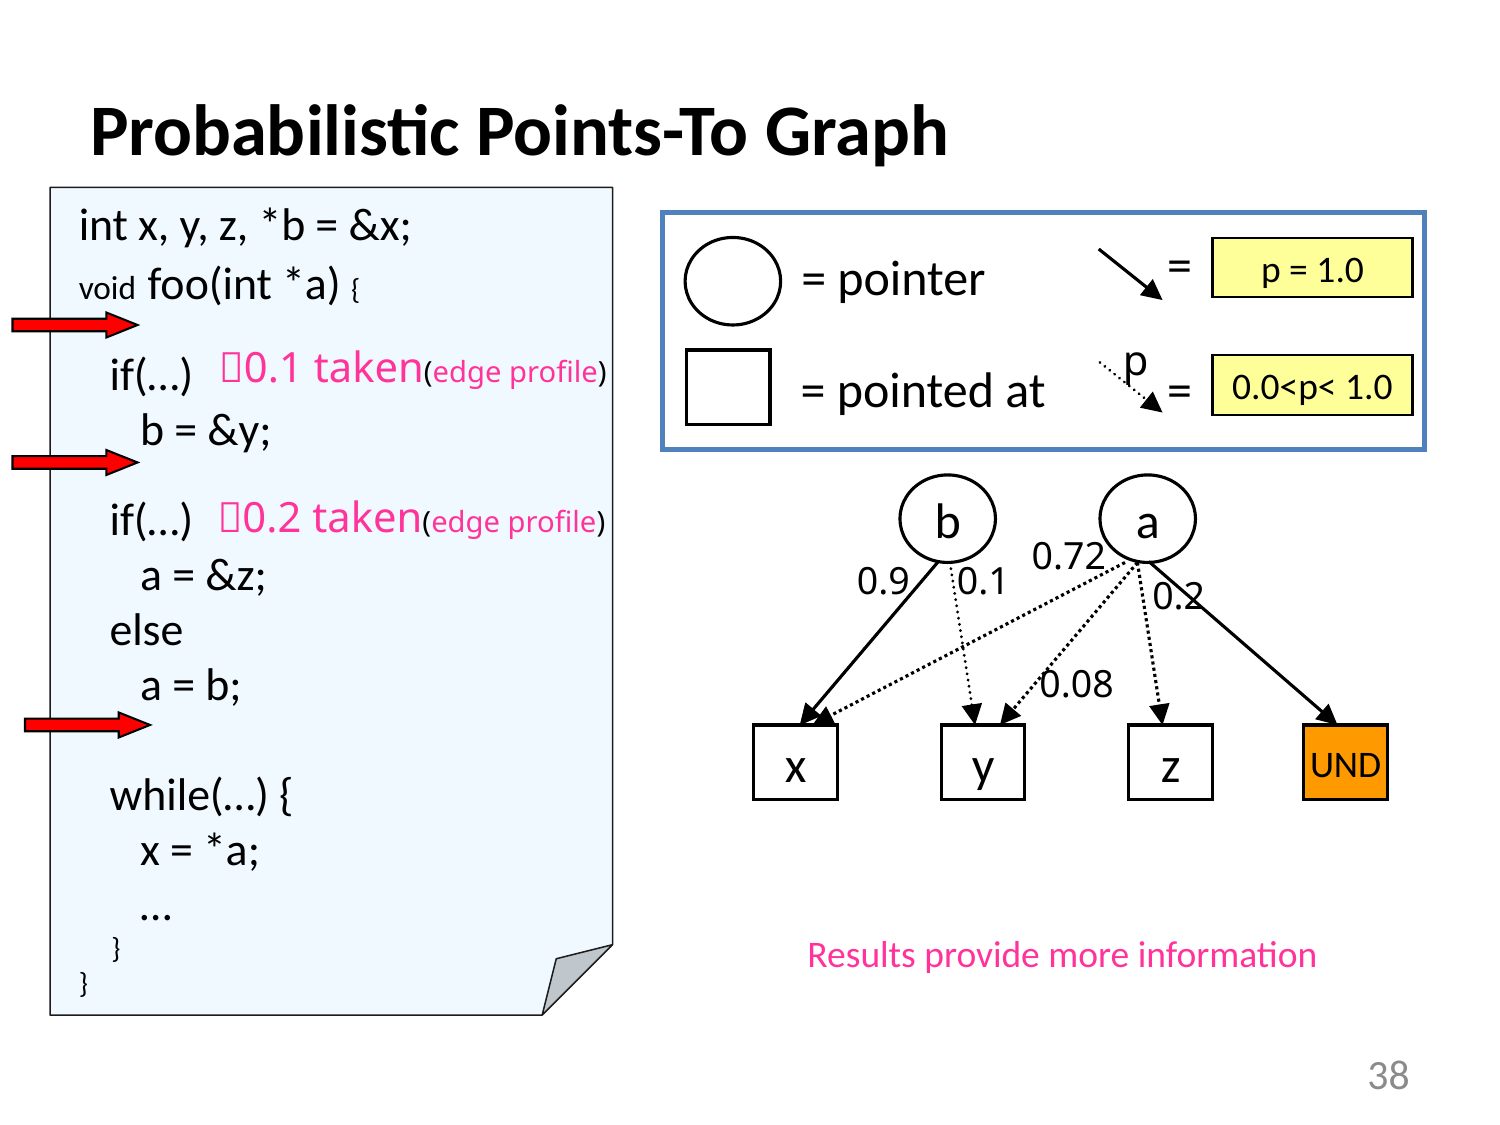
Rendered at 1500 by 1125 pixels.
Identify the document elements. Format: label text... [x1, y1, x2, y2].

title Probabilistic Points-To Graph [75, 75, 1425, 178]
text_box 0.1 [942, 549, 1025, 610]
text_box 0.2 [1137, 564, 1221, 625]
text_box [49, 187, 613, 1016]
text_box 0.9 [842, 549, 925, 610]
text_box y [941, 724, 1025, 800]
text_box [1149, 702, 1170, 725]
text_box [999, 696, 1024, 725]
text_box z [1128, 724, 1213, 800]
text_box 0.72 [1016, 524, 1121, 585]
text_box [961, 702, 983, 725]
text_box x [753, 724, 838, 800]
text_box [813, 706, 837, 724]
text_box UND [1303, 724, 1388, 800]
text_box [662, 212, 1426, 451]
text_box Results provide more information [699, 922, 1426, 982]
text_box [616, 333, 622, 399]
text_box [800, 702, 820, 724]
text_box [24, 718, 44, 732]
text_box a [1099, 474, 1196, 563]
text_box [12, 318, 44, 332]
text_box [1221, 623, 1338, 725]
text_box b [899, 474, 996, 563]
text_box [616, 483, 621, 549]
text_box 0.08 [1024, 652, 1129, 712]
text_box [12, 456, 44, 469]
slide_number 38 [1074, 1042, 1425, 1103]
